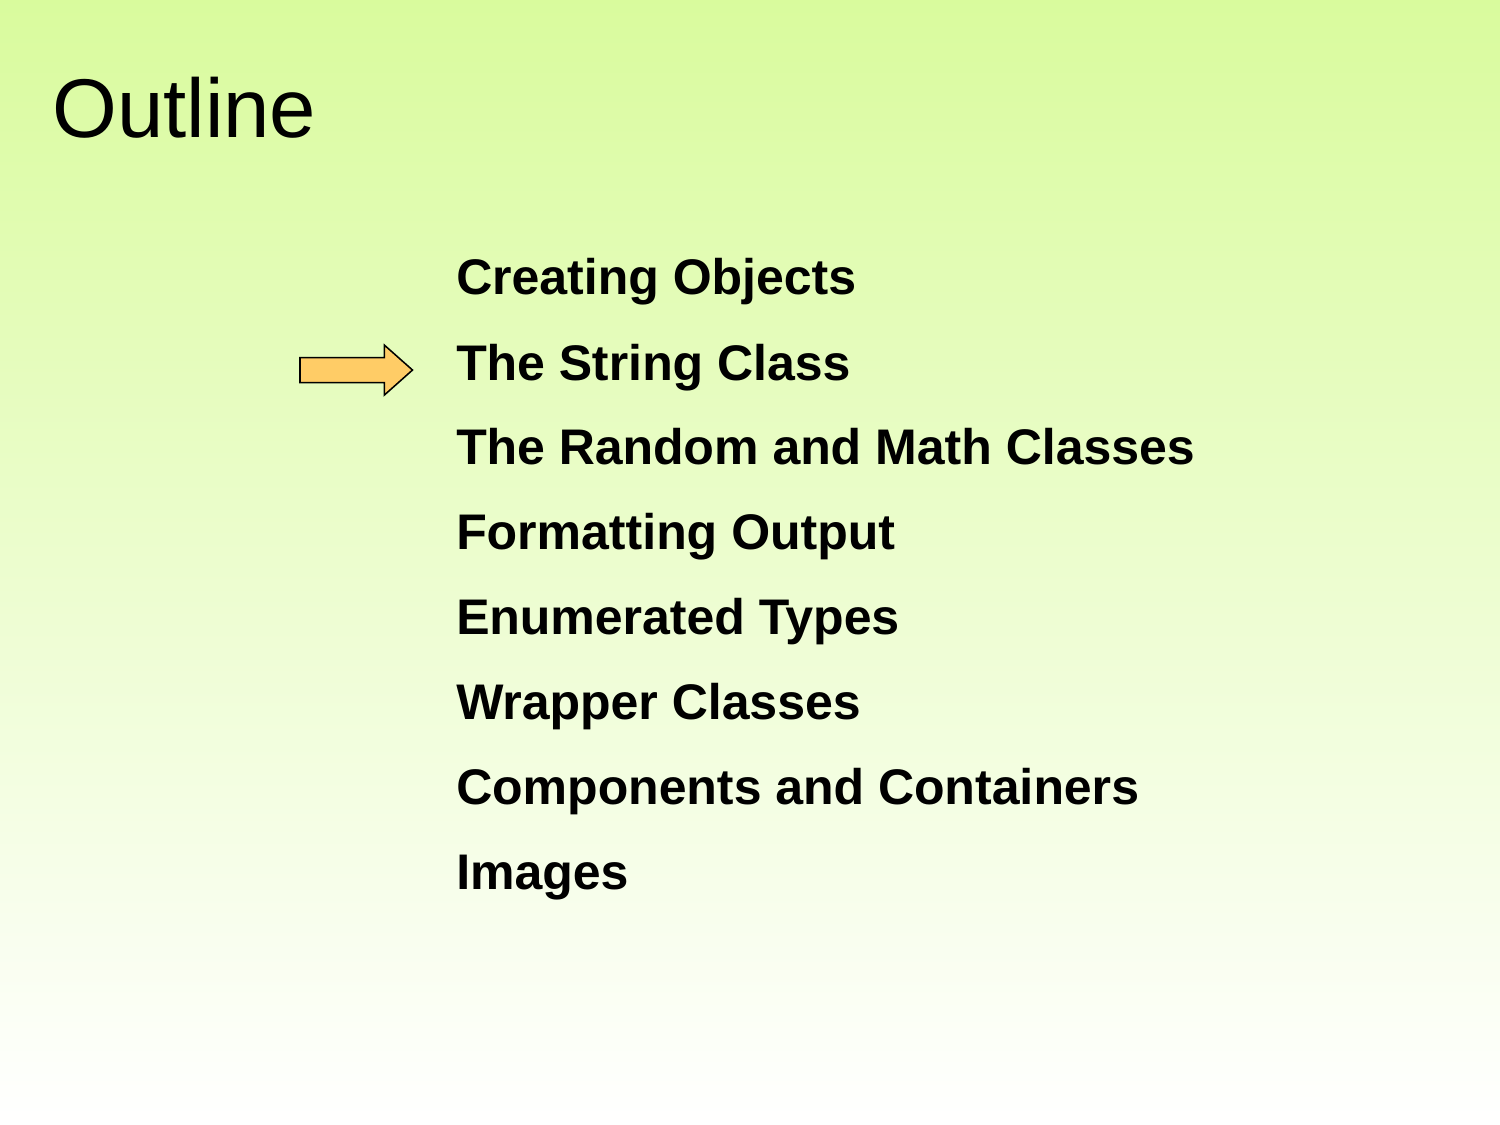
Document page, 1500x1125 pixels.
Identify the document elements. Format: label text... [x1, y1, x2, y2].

text_box [300, 345, 413, 396]
title Outline [37, 45, 1463, 163]
text_box Creating Objects The String Class The Random and Math Classes Formatting Output Enumerated Types Wrapper Classes Components and Containers Images [441, 237, 1210, 908]
